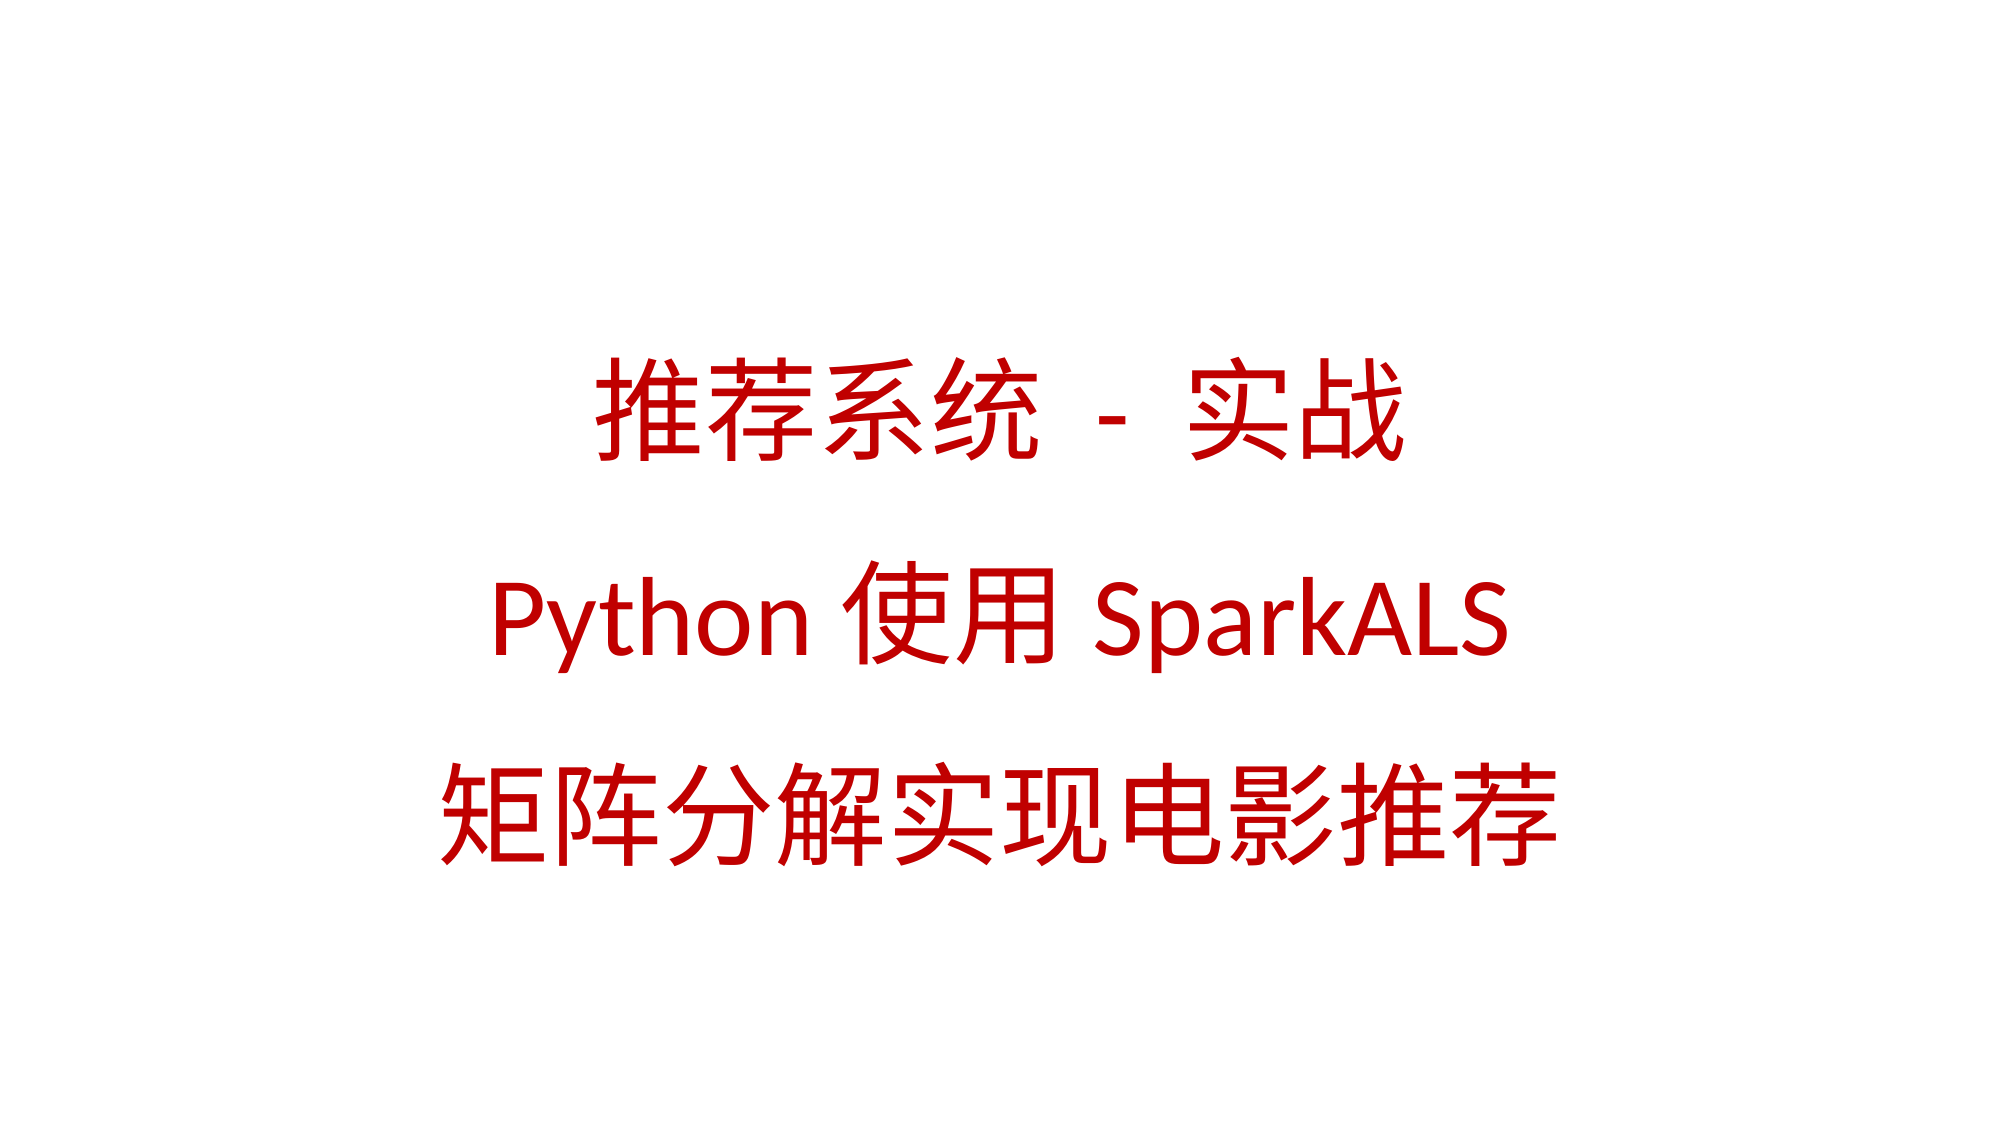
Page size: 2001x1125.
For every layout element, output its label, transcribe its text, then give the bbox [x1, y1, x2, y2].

title 推荐系统 - 实战 Python使用SparkALS 矩阵分解实现电影推荐 [370, 237, 1630, 888]
